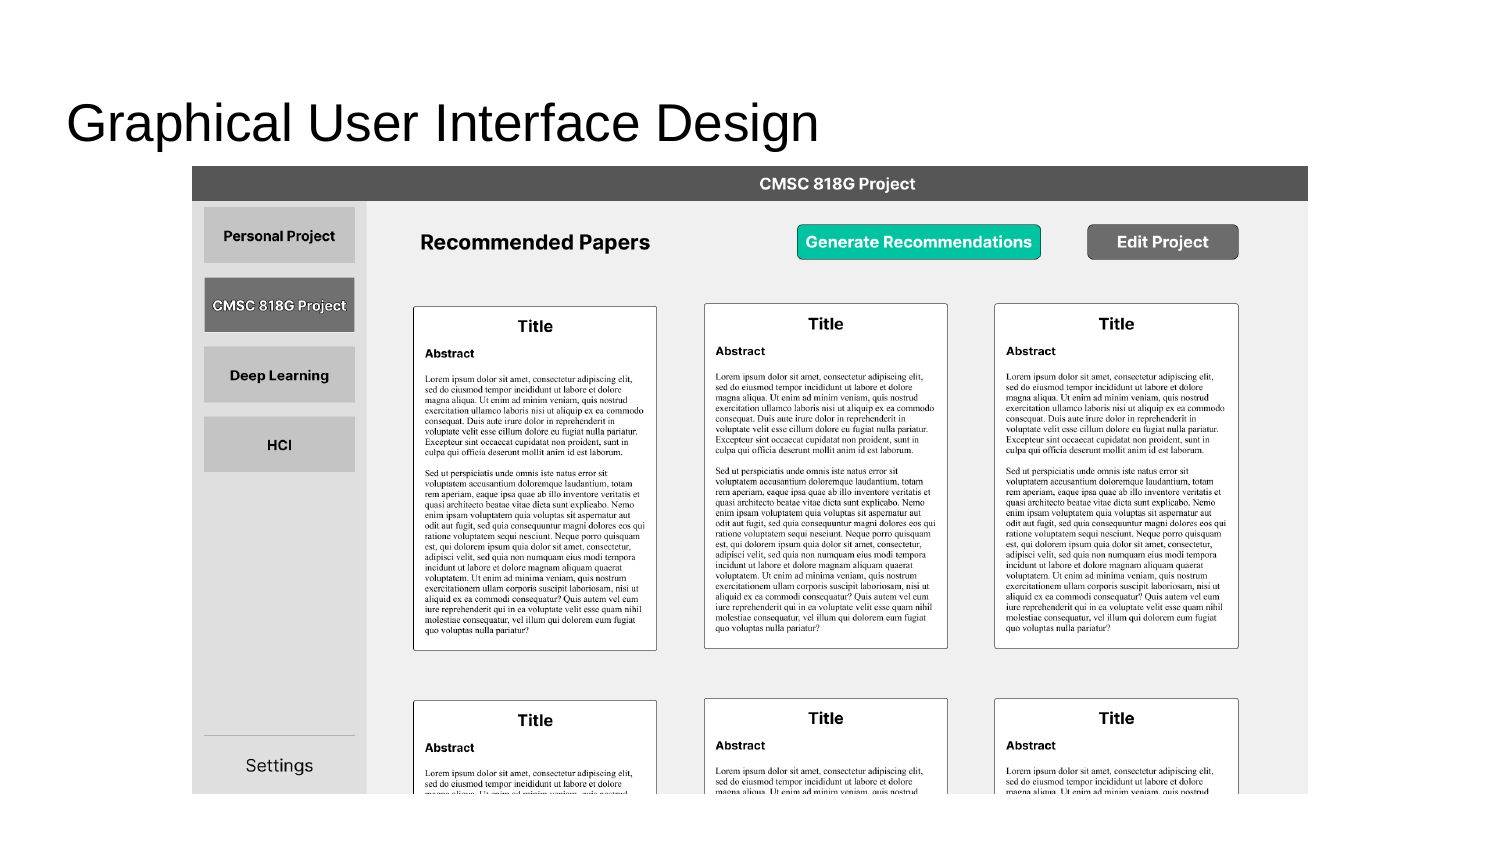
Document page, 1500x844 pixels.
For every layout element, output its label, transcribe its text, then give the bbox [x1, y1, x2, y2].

picture [192, 166, 1308, 794]
title Graphical User Interface Design [51, 72, 1449, 167]
